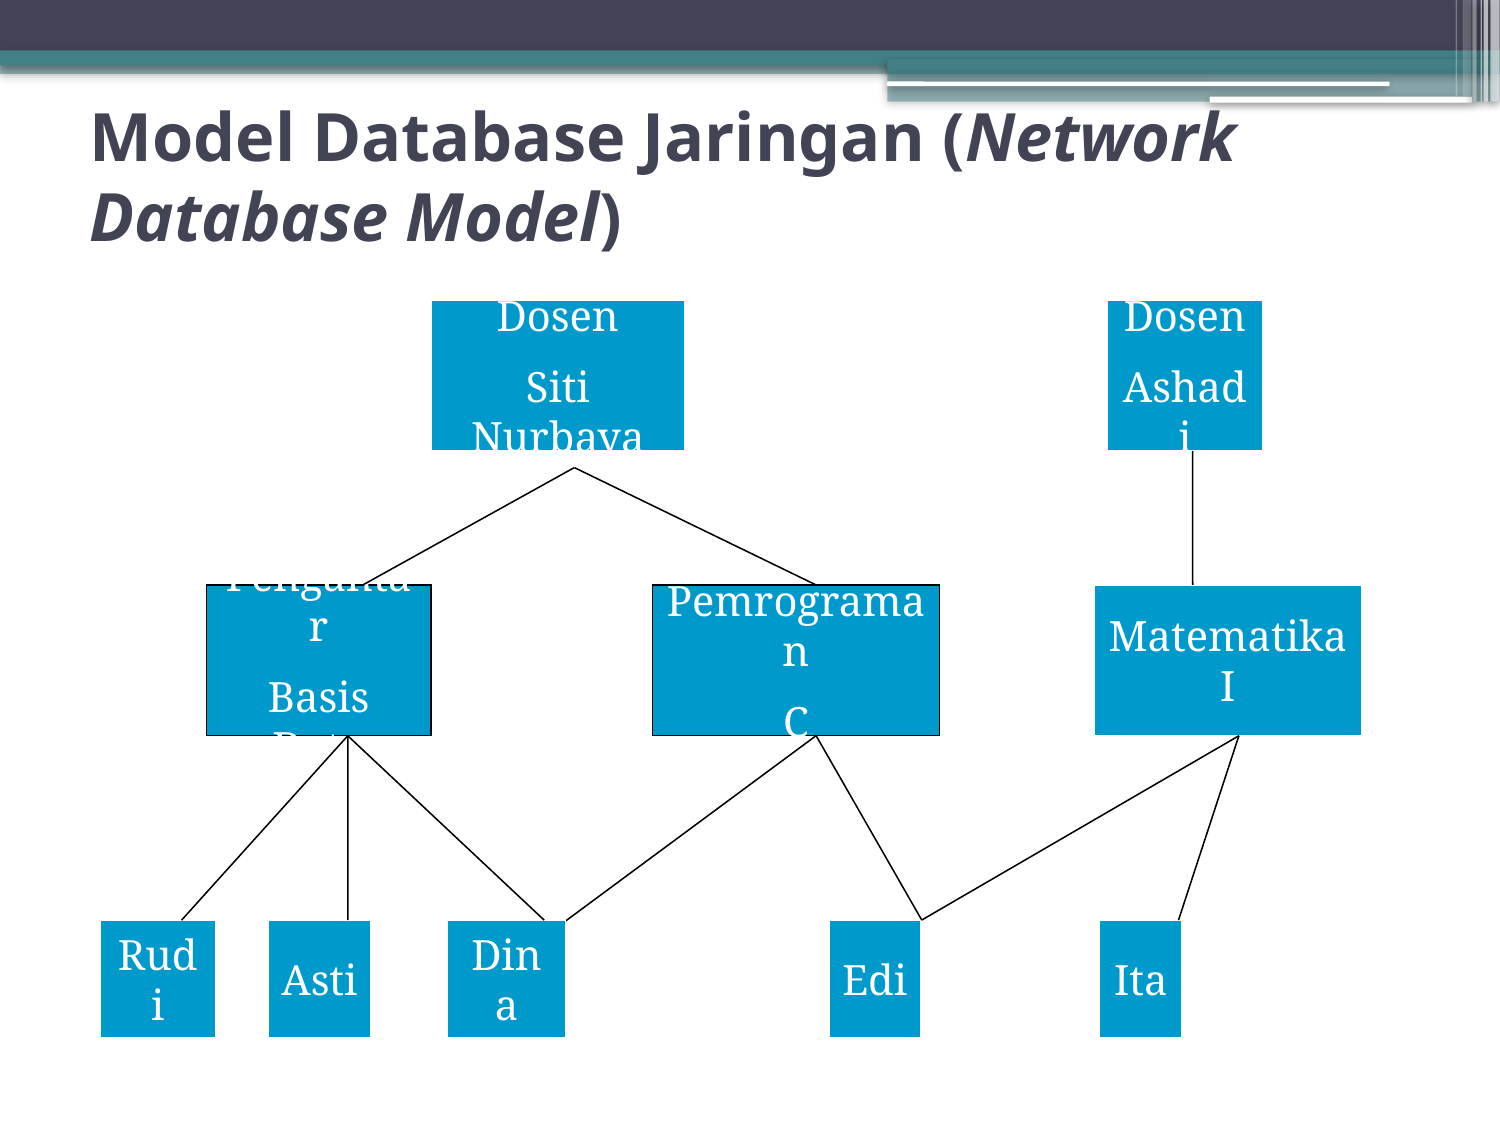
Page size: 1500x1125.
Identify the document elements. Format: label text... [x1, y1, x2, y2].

title Model Database Jaringan (Network Database Model) [75, 87, 1425, 263]
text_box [99, 299, 1376, 1038]
